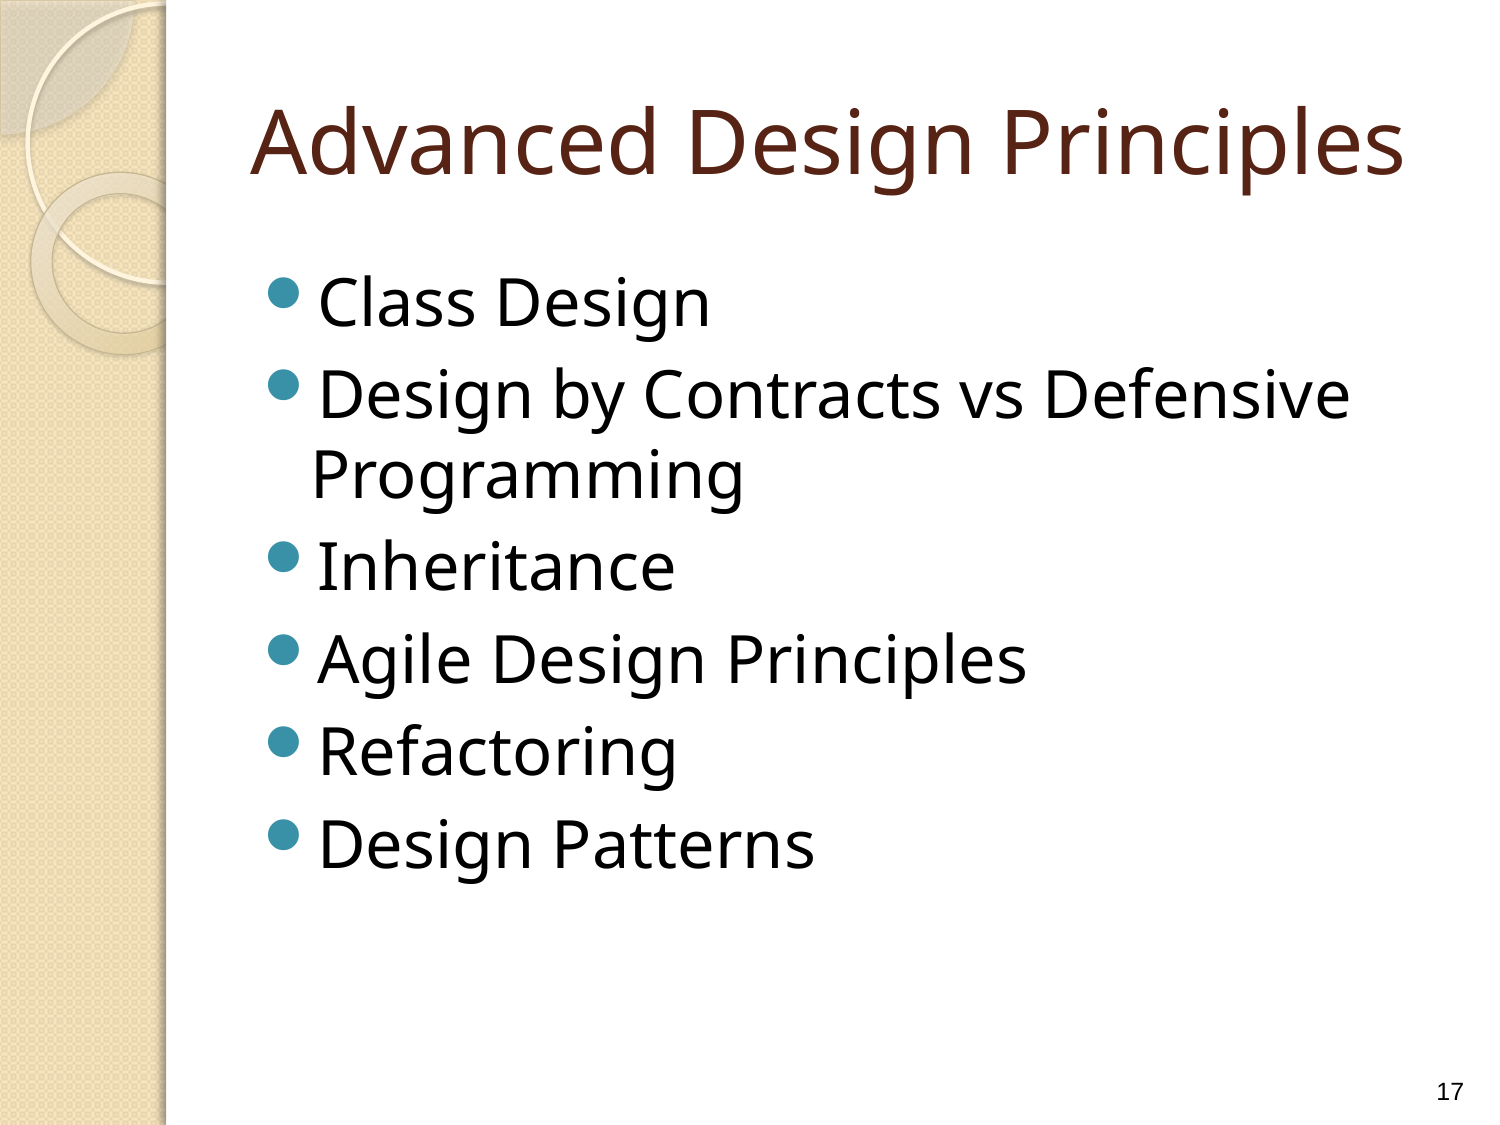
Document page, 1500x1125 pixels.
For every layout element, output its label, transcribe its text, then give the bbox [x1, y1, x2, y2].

list Class Design Design by Contracts vs Defensive Programming Inheritance Agile Design Principles Refactoring Design Patterns [235, 251, 1466, 1025]
title Advanced Design Principles [235, 45, 1466, 233]
slide_number 17 [1413, 1034, 1488, 1113]
